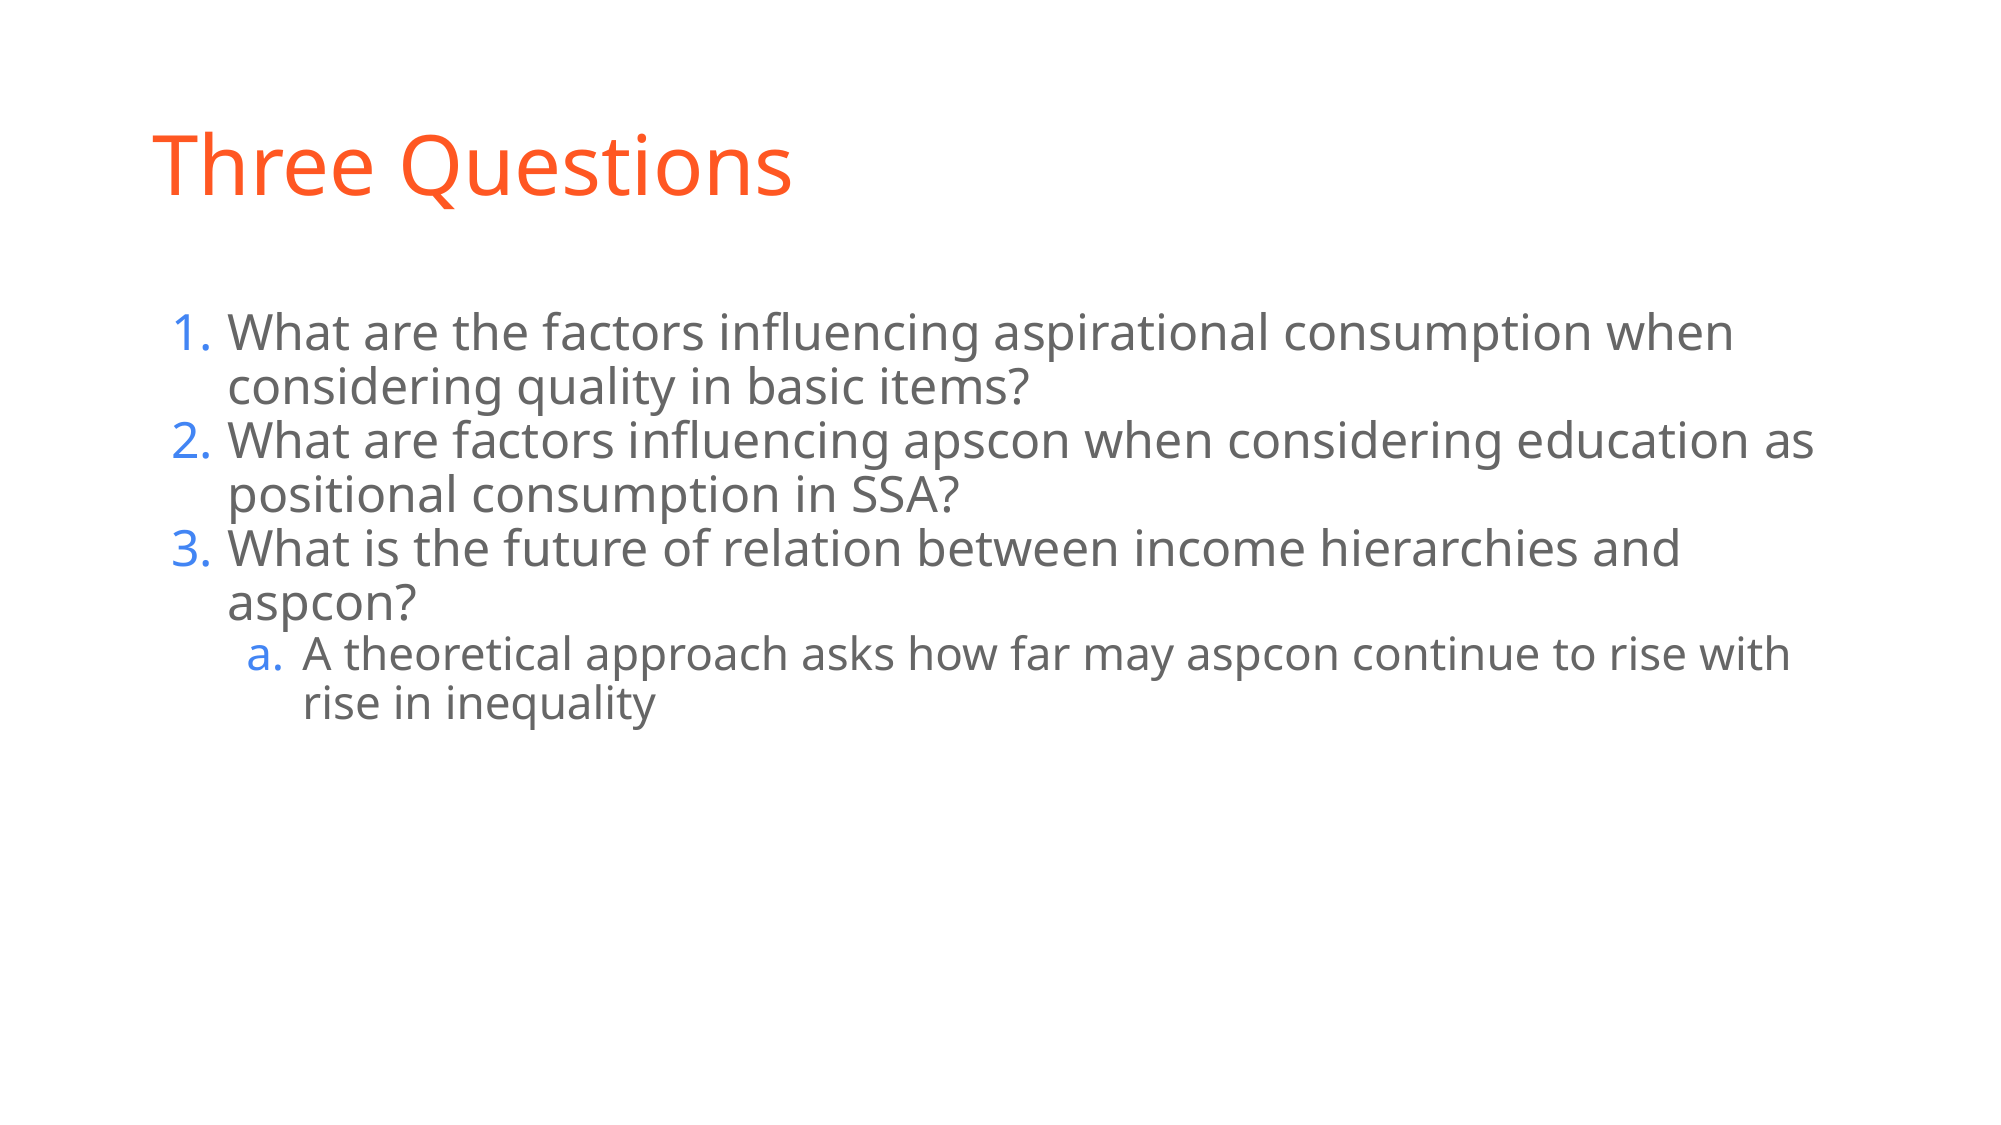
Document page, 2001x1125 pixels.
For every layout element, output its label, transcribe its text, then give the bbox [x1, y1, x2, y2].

list What are the factors influencing aspirational consumption when considering quality in basic items? What are factors influencing apscon when considering education as positional consumption in SSA? What is the future of relation between income hierarchies and aspcon? A theoretical approach asks how far may aspcon continue to rise with rise in inequality [137, 299, 1863, 1014]
title Three Questions [137, 59, 1863, 278]
